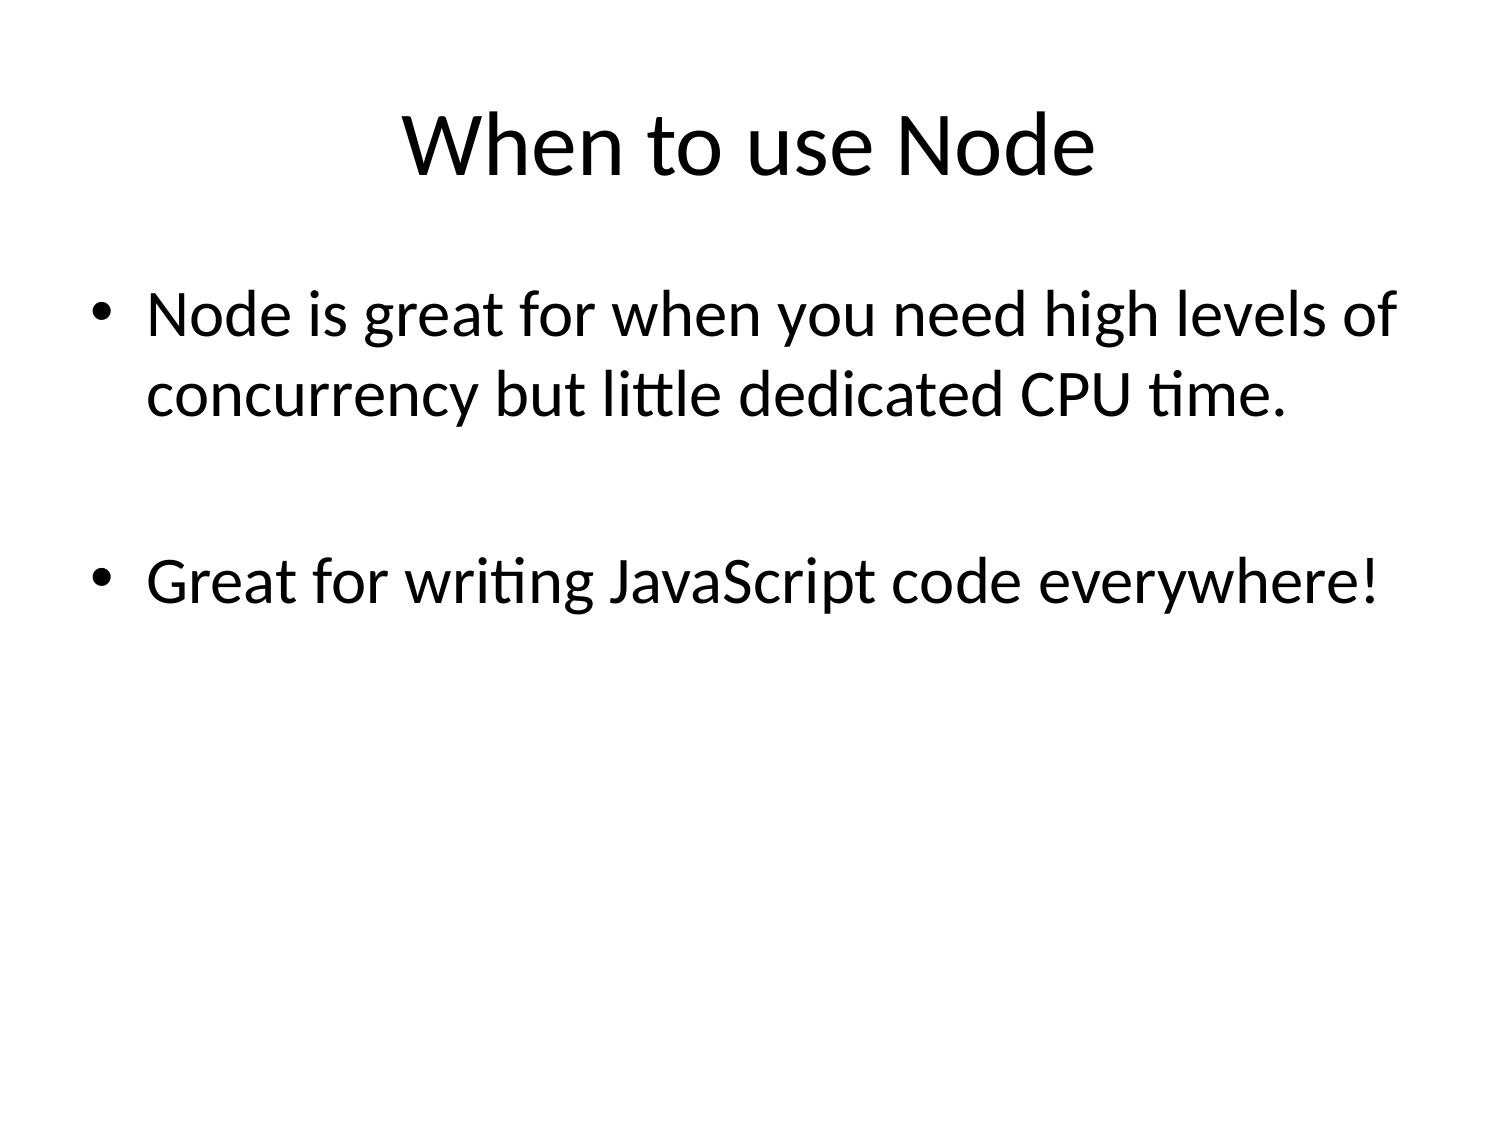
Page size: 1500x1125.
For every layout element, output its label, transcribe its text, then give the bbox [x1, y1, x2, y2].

list Node is great for when you need high levels of concurrency but little dedicated CPU time. Great for writing JavaScript code everywhere! [75, 262, 1425, 1005]
title When to use Node [75, 45, 1425, 233]
